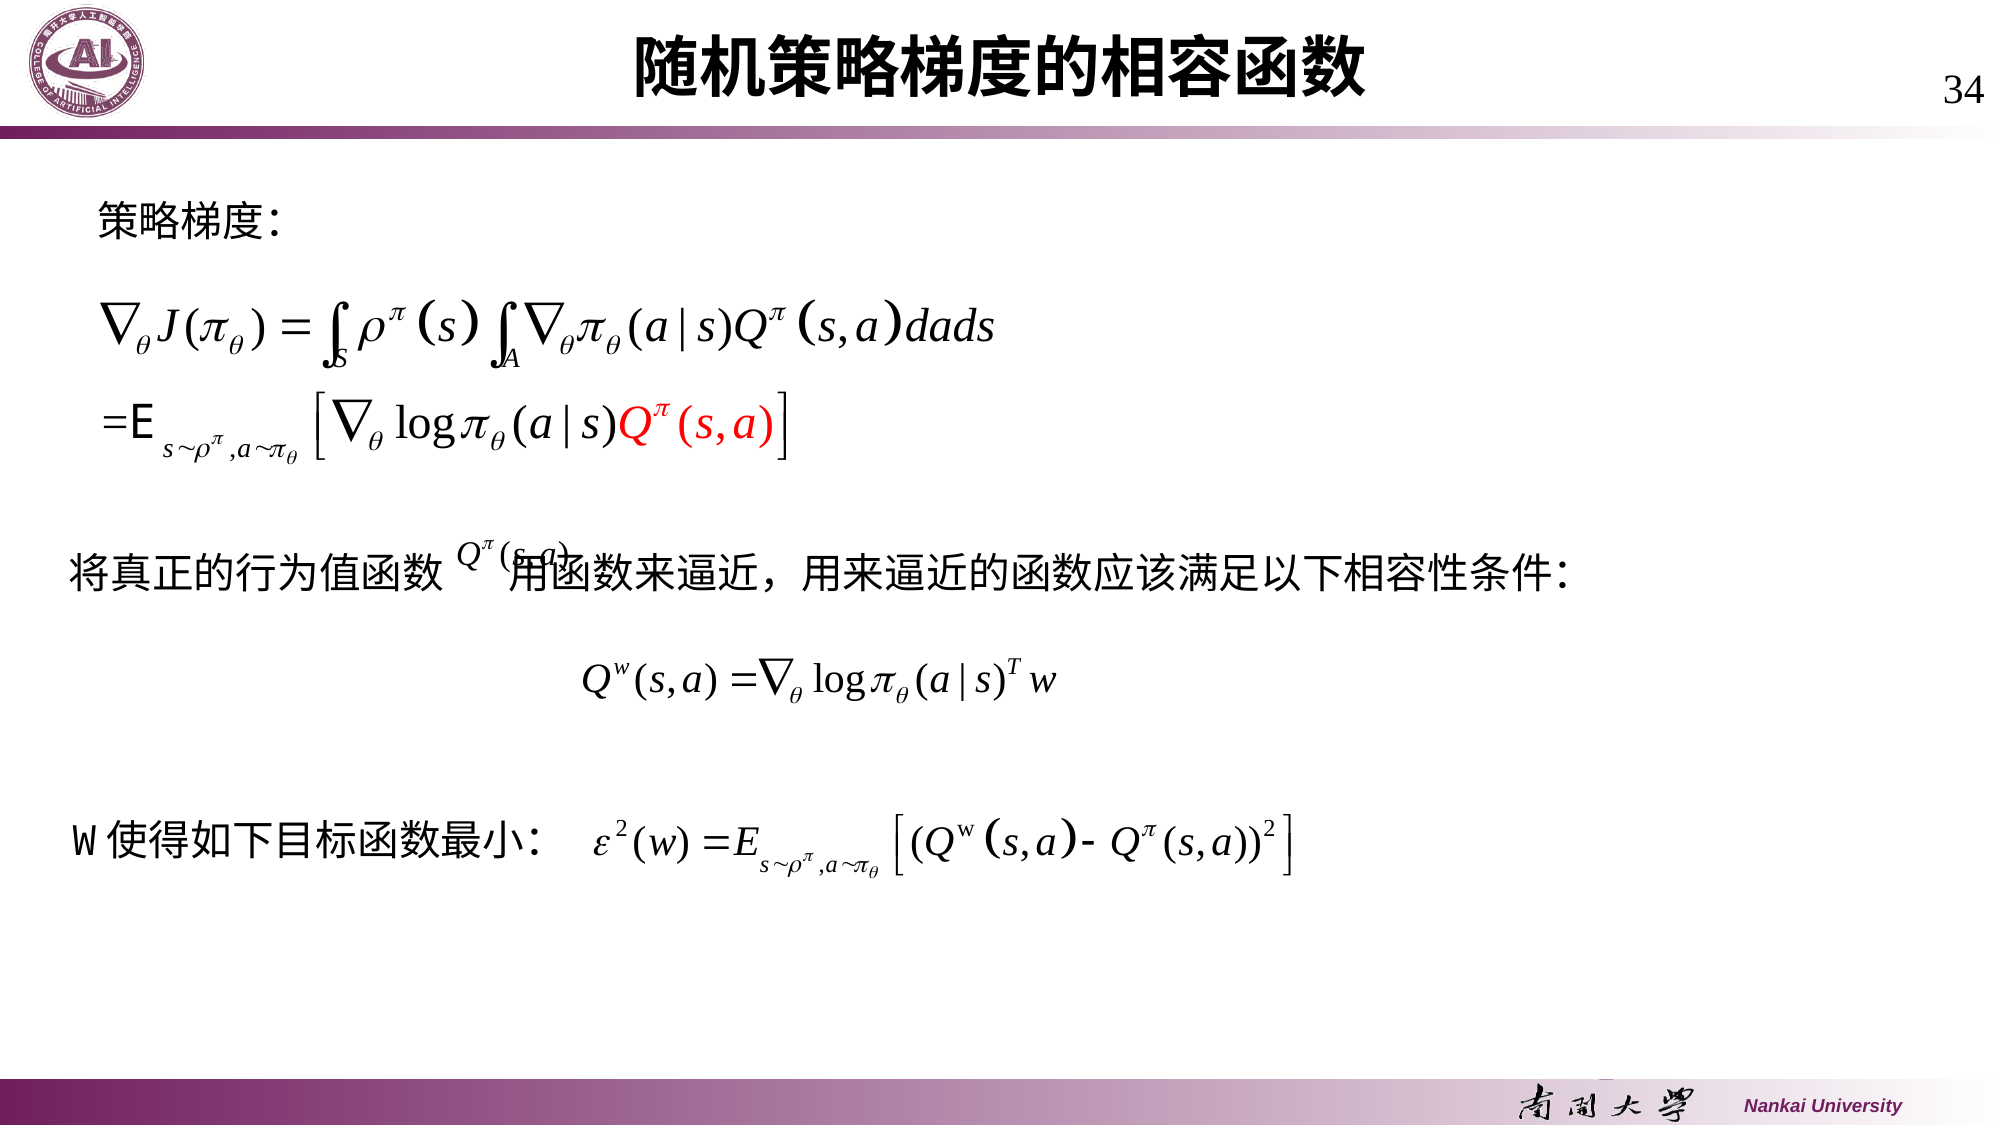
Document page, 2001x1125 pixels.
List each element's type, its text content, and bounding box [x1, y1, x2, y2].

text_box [56, 806, 1307, 888]
picture [1489, 1079, 1722, 1123]
text_box 策略梯度： [82, 187, 489, 253]
slide_number 34 [1533, 54, 2000, 133]
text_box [94, 283, 1004, 476]
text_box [53, 513, 1579, 714]
picture [23, 3, 150, 121]
text_box 随机策略梯度的相容函数 [249, 17, 1750, 113]
